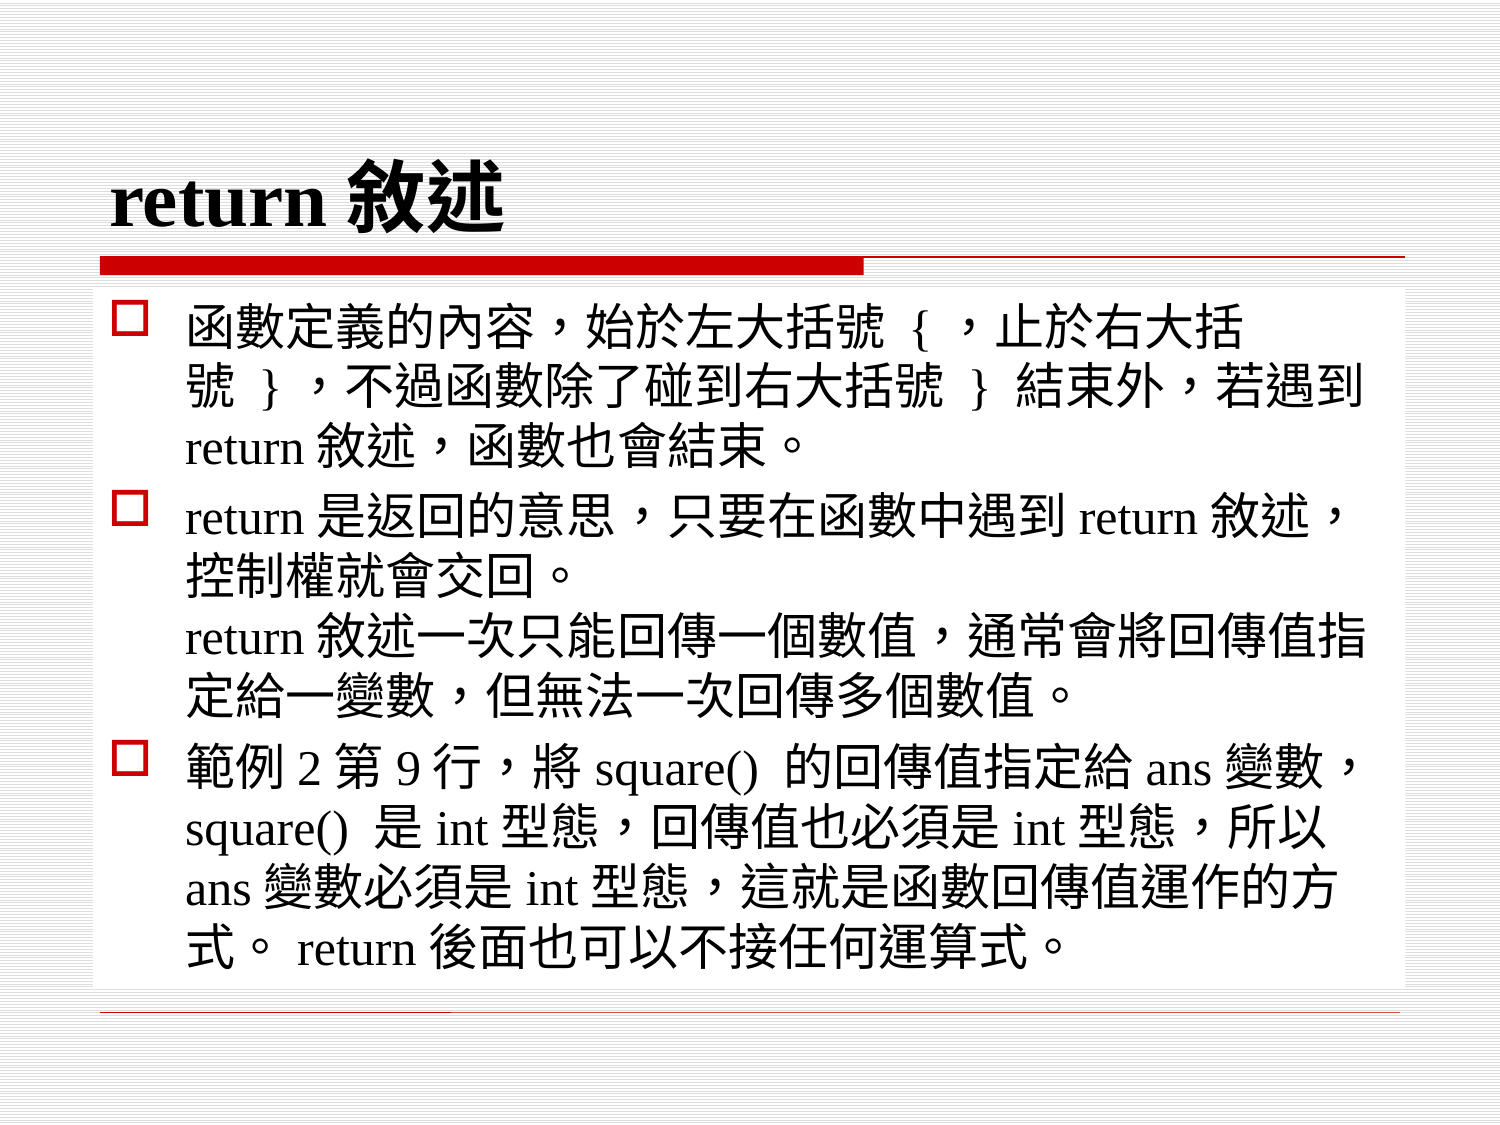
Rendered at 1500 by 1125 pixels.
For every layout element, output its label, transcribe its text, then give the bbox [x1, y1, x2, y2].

list 函數定義的內容，始於左大括號 {，止於右大括號 }，不過函數除了碰到右大括號 } 結束外，若遇到return敘述，函數也會結束。 return是返回的意思，只要在函數中遇到return敘述，控制權就會交回。 return敘述一次只能回傳一個數值，通常會將回傳值指定給一變數，但無法一次回傳多個數值。 範例2第9行，將square() 的回傳值指定給ans變數，square() 是int型態，回傳值也必須是int型態，所以ans變數必須是int型態，這就是函數回傳值運作的方式。return後面也可以不接任何運算式。 [92, 287, 1406, 988]
title return敘述 [94, 50, 1407, 250]
